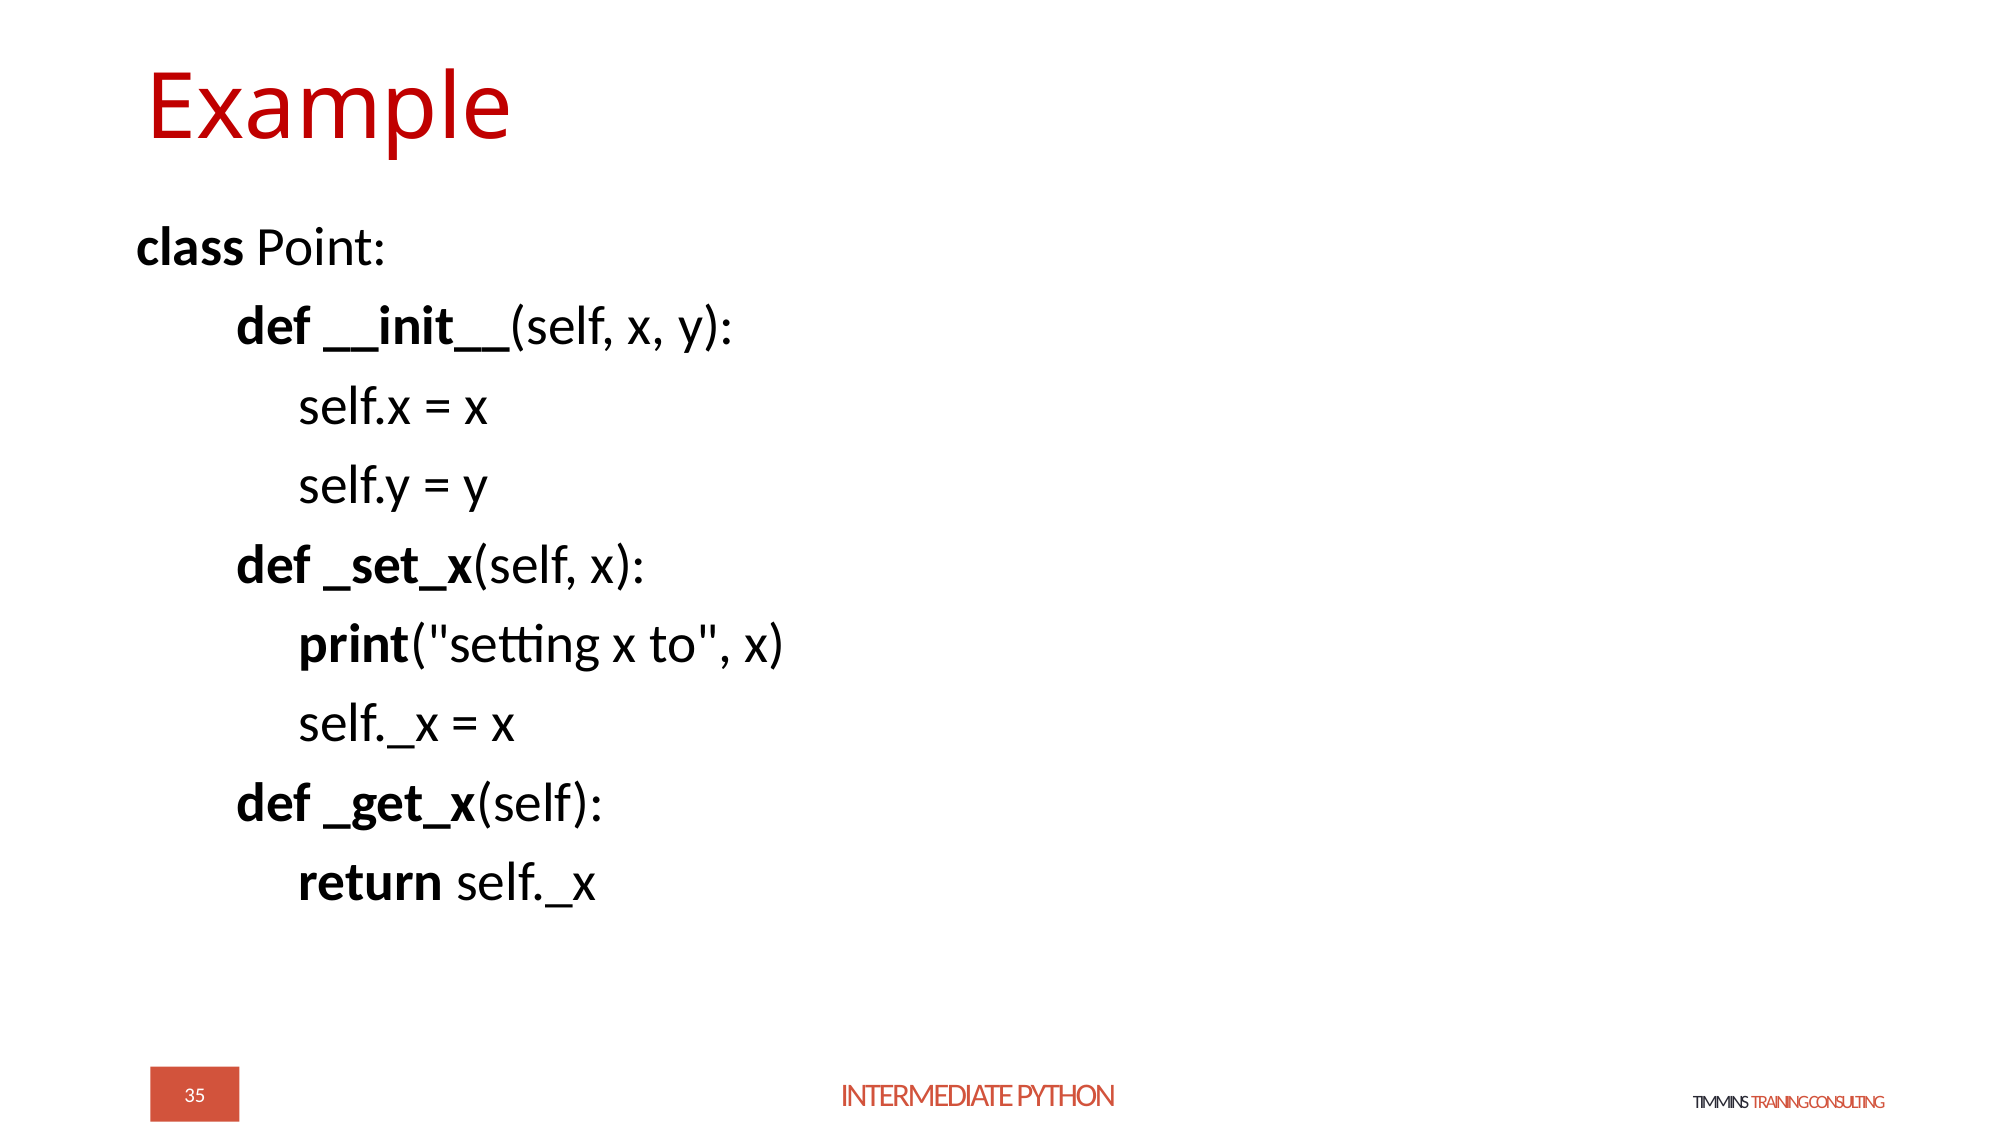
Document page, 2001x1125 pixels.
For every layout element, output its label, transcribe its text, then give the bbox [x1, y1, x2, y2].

title Example [130, 0, 1856, 218]
list class Point: def __init__(self, x, y): self.x = x self.y = y def _set_x(self, x): print("setting x to", x) self._x = x def _get_x(self): return self._x [121, 210, 972, 924]
